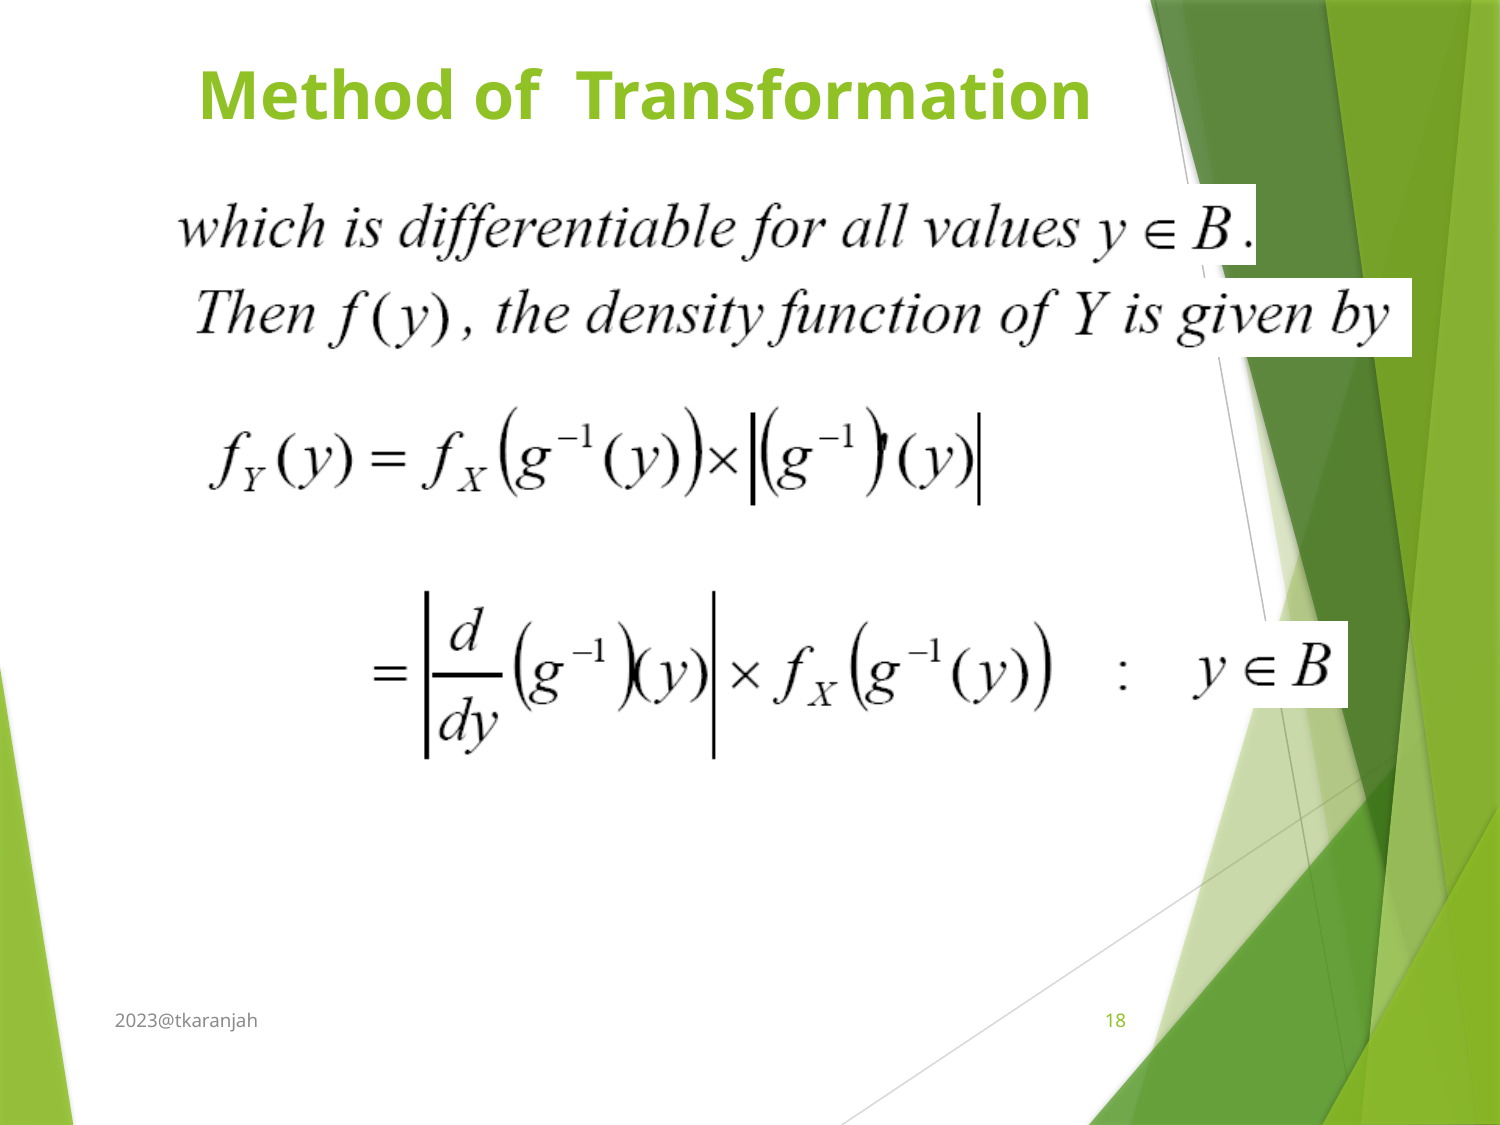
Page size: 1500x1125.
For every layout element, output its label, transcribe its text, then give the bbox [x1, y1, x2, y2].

picture [170, 183, 1256, 265]
footer 2023@tkaranjah [99, 991, 859, 1051]
picture [182, 278, 1412, 358]
picture [194, 396, 999, 512]
picture [347, 573, 1152, 761]
slide_number 18 [1057, 991, 1142, 1051]
picture [1186, 621, 1349, 708]
title Method of Transformation [183, 45, 1500, 233]
